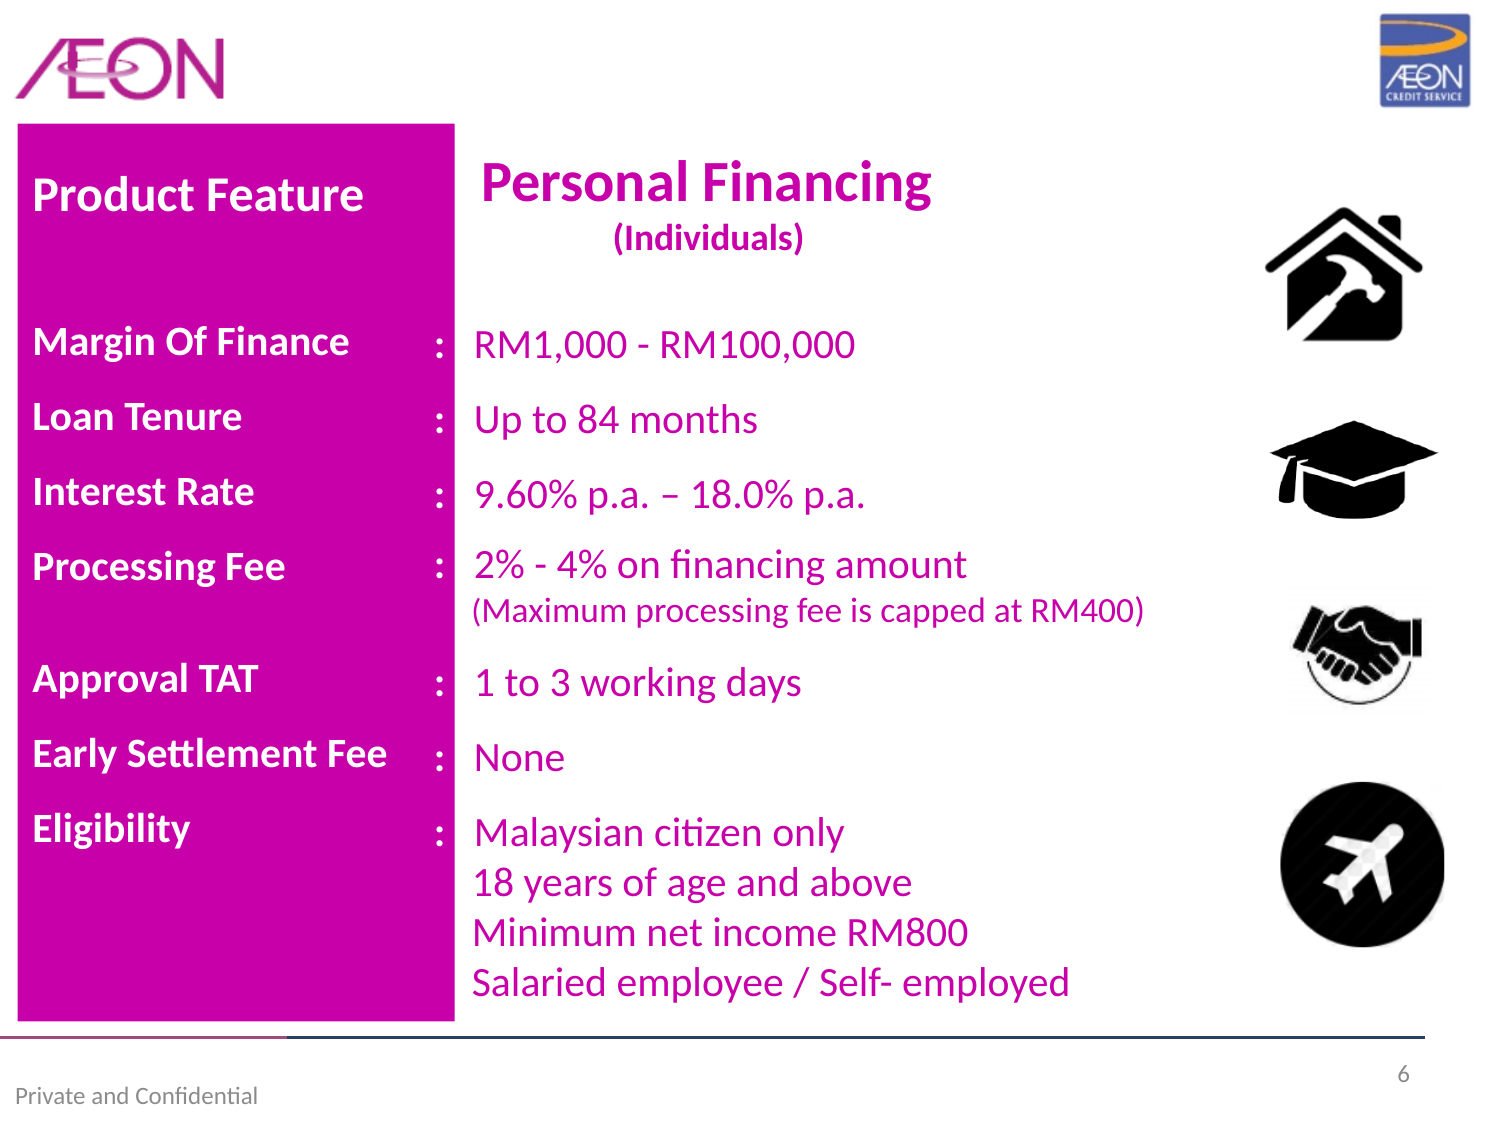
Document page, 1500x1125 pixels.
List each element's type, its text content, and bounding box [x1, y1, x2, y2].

text_box Personal Financing (Individuals) [466, 135, 951, 266]
picture [0, 1, 260, 125]
text_box : RM1,000 - RM100,000 : Up to 84 months : 9.60% p.a. – 18.0% p.a. : 2% - 4% on financing amount (Maximum processing fee is capped at RM400) : 1 to 3 working days : None : Malaysian citizen only 18 years of age and above Minimum net income RM800 Salaried employee / Self- employed [419, 284, 1164, 1012]
slide_number Private and Confidential [0, 1065, 1363, 1125]
picture [1265, 408, 1442, 526]
picture [1277, 774, 1449, 953]
slide_number 6 [1074, 1043, 1425, 1103]
text_box Product Feature Margin Of Finance Loan Tenure Interest Rate Processing Fee Approval TAT Early Settlement Fee Eligibility [16, 122, 457, 1023]
picture [1288, 585, 1431, 714]
picture [1374, 10, 1475, 113]
picture [1260, 201, 1426, 346]
